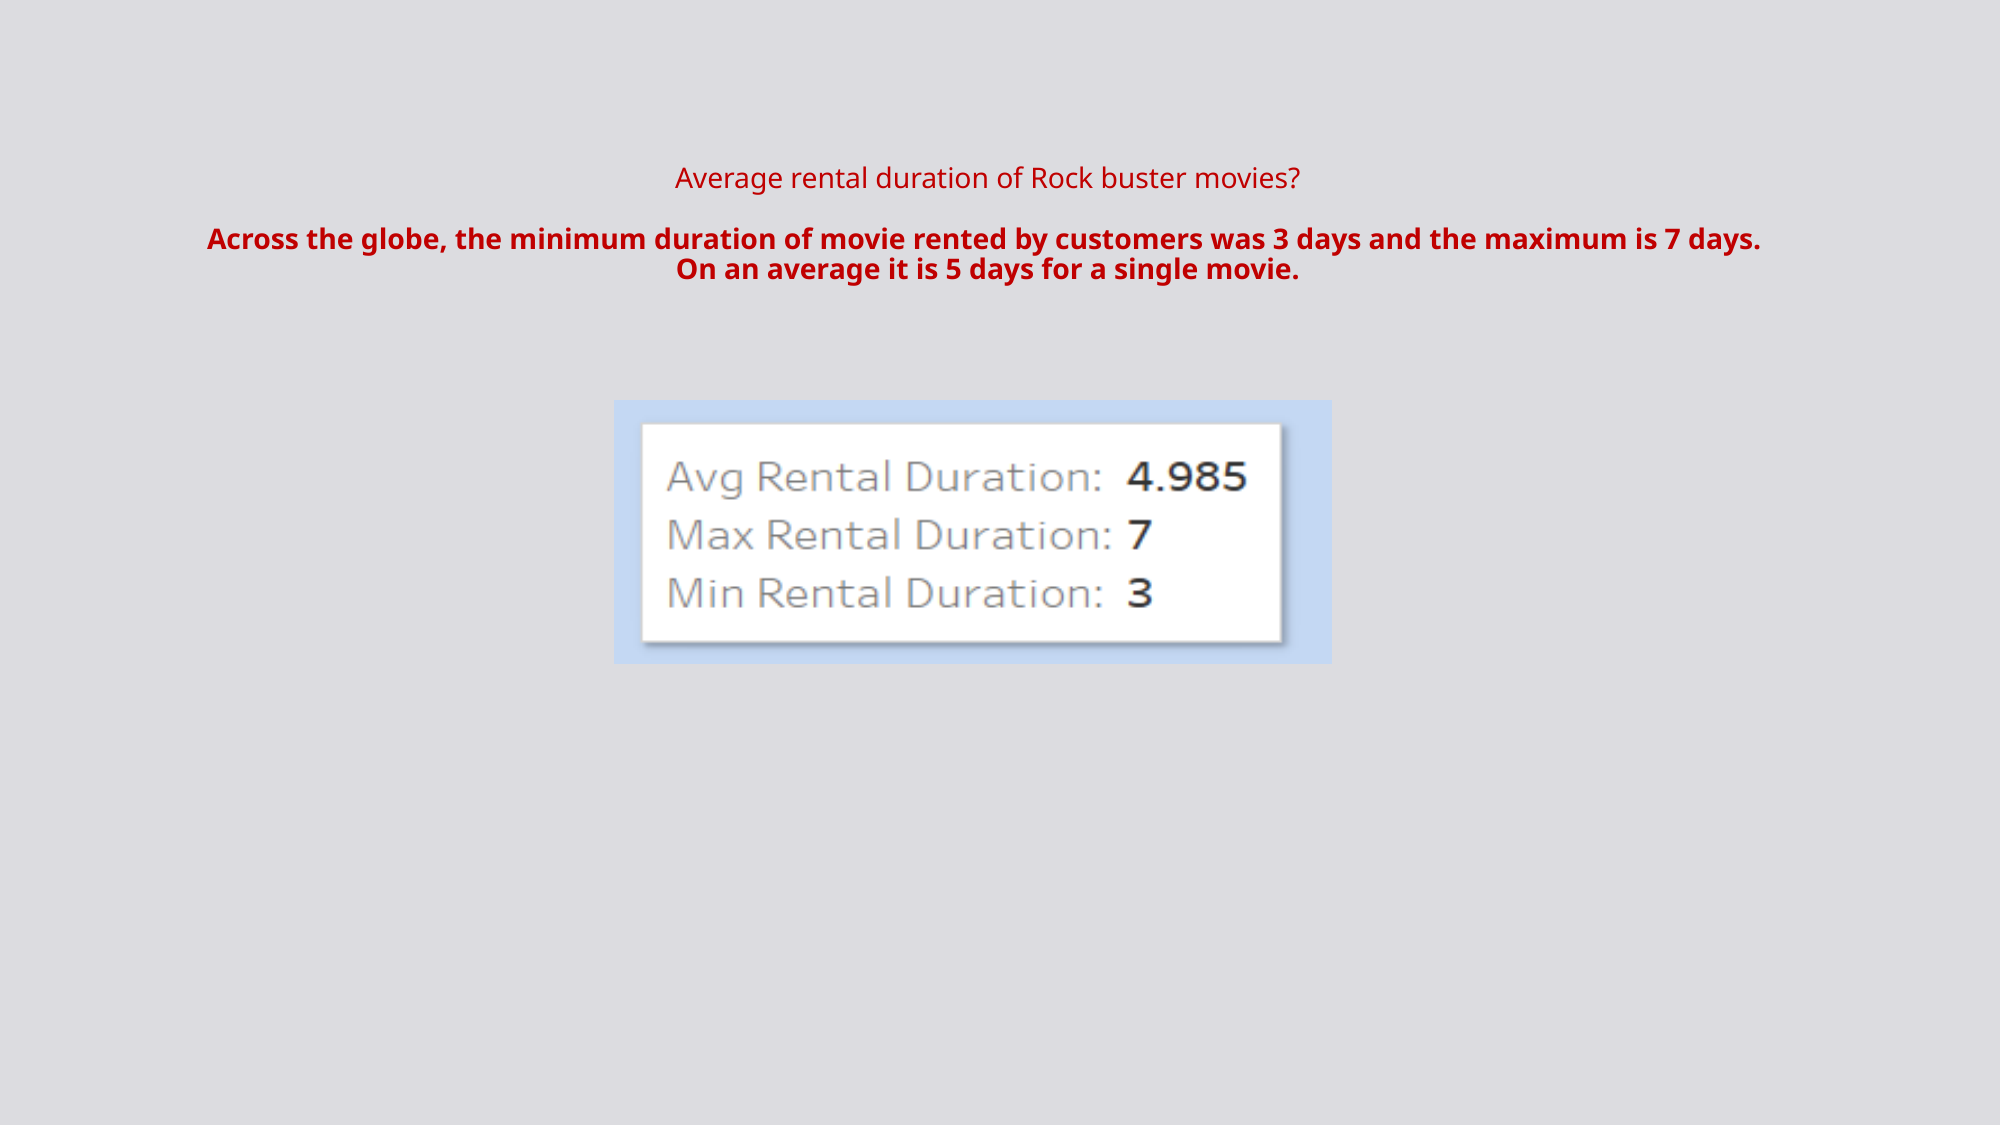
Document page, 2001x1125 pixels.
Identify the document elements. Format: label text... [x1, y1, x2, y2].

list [614, 399, 1332, 665]
title Average rental duration of Rock buster movies? Across the globe, the minimum duration of movie rented by customers was 3 days and the maximum is 7 days. On an average it is 5 days for a single movie. [185, 156, 1790, 329]
